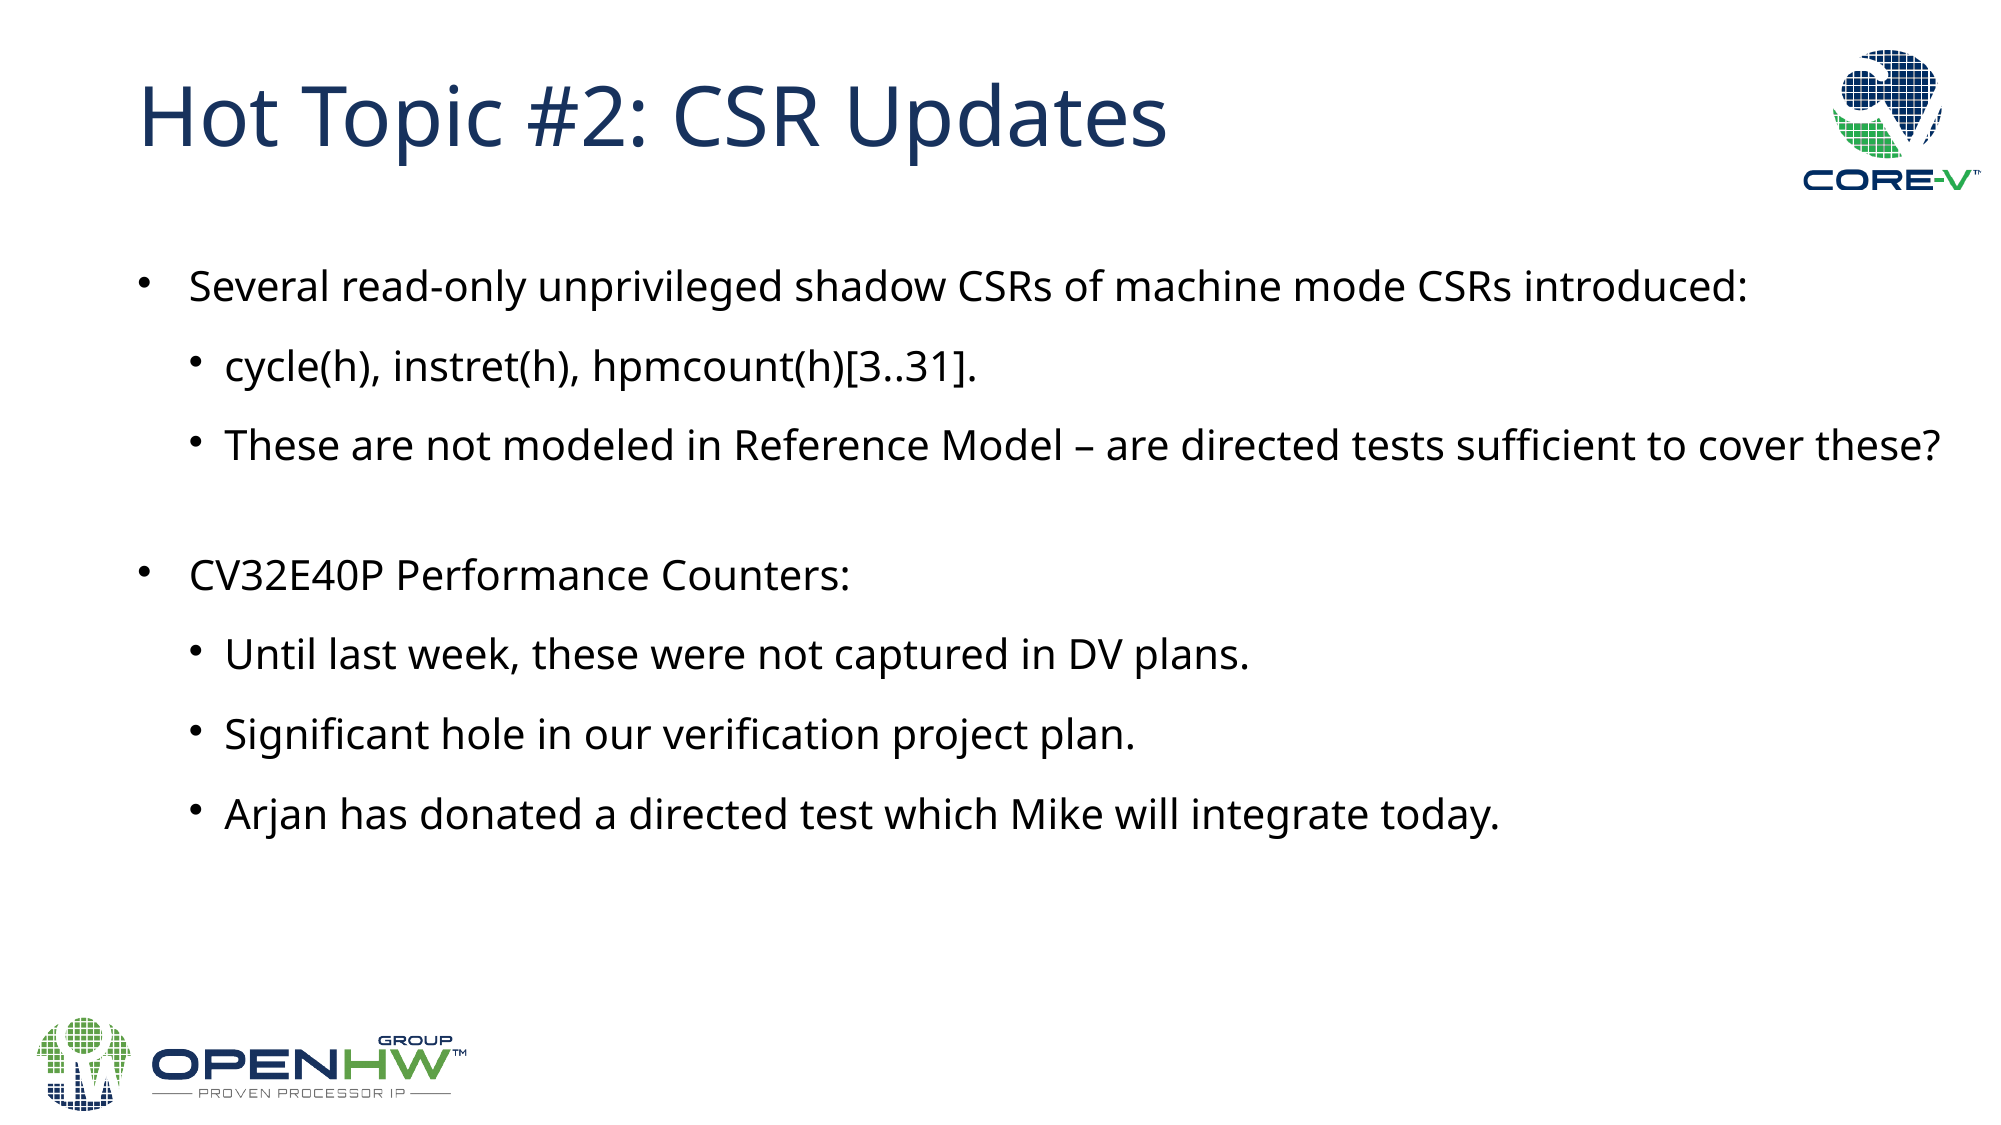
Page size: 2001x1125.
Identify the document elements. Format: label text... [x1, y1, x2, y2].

text_box Hot Topic #2: CSR Updates [137, 59, 1802, 180]
text_box Several read-only unprivileged shadow CSRs of machine mode CSRs introduced: cycle(h), instret(h), hpmcount(h)[3..31]. These are not modeled in Reference Model – are directed tests sufficient to cover these? CV32E40P Performance Counters: Until last week, these were not captured in DV plans. Significant hole in our verification project plan. Arjan has donated a directed test which Mike will integrate today. [118, 259, 2000, 1022]
picture [32, 1013, 471, 1115]
